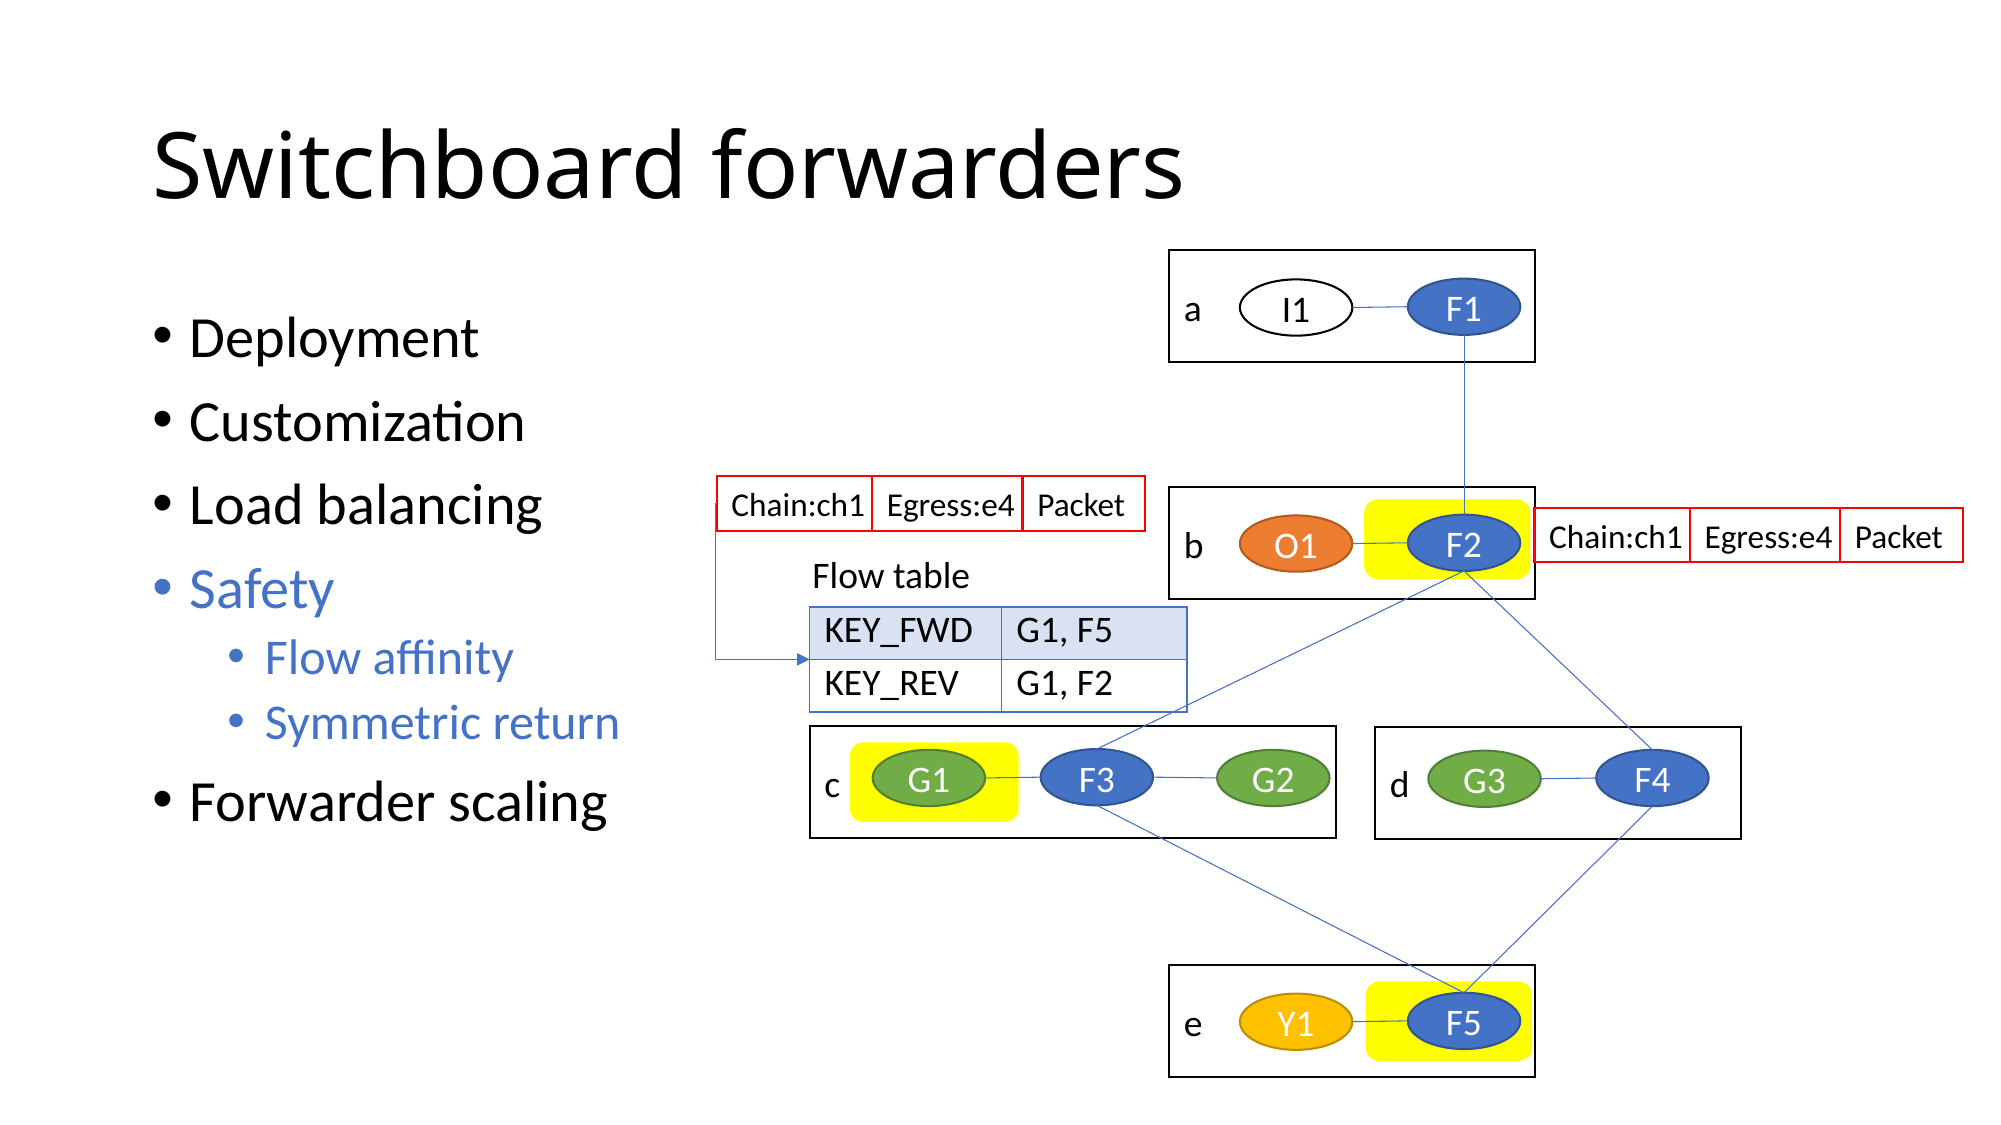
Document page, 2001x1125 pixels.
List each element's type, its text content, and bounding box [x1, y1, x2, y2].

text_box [1096, 570, 1464, 749]
text_box c [809, 725, 1096, 839]
table_cell G1, F2 [1002, 660, 1096, 711]
text_box b [1168, 486, 1463, 570]
text_box e [1168, 993, 1536, 1078]
title Switchboard forwarders [137, 59, 1863, 278]
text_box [1096, 805, 1464, 993]
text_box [1464, 570, 1653, 750]
text_box a [1168, 249, 1536, 363]
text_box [1428, 749, 1709, 807]
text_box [1534, 507, 1964, 564]
text_box d [1374, 749, 1428, 805]
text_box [1239, 514, 1521, 570]
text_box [1239, 993, 1521, 1050]
text_box d [1653, 726, 1742, 840]
list Deployment Customization Load balancing Safety Flow affinity Symmetric return Forwarder scaling [137, 299, 983, 1014]
table_cell KEY_REV [810, 660, 1001, 711]
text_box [716, 475, 1146, 532]
text_box Flow table [810, 544, 986, 604]
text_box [1464, 806, 1653, 993]
table_header KEY_FWD [810, 608, 1001, 659]
table_header G1, F5 [1002, 608, 1096, 659]
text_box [872, 748, 1330, 807]
text_box b [1465, 486, 1536, 570]
text_box c [1330, 749, 1337, 805]
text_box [716, 503, 810, 667]
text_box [1239, 278, 1521, 336]
